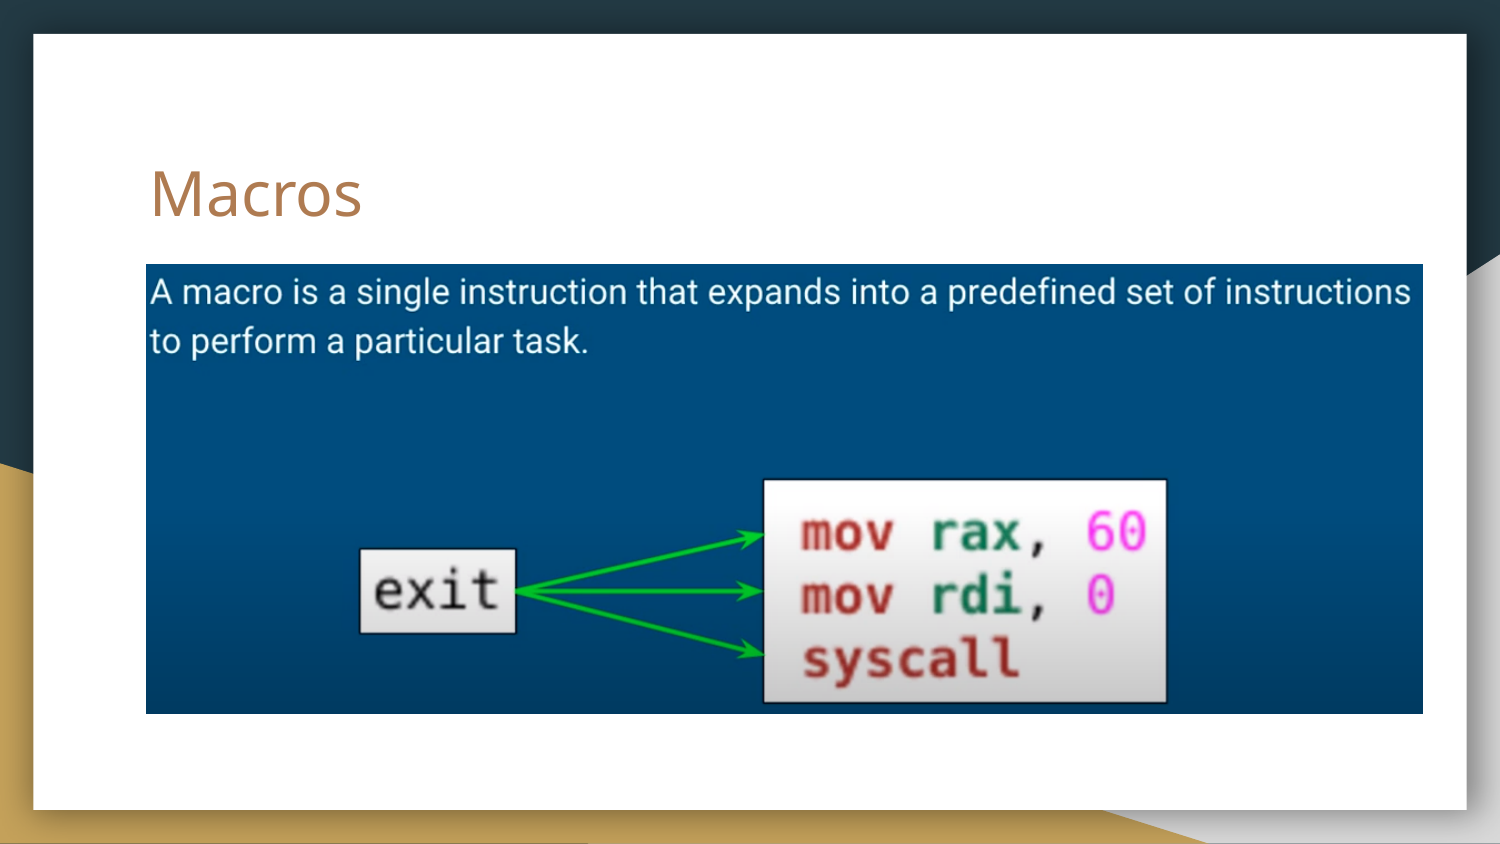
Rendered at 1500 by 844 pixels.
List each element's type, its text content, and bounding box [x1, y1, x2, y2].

picture [146, 264, 1424, 714]
title Macros [134, 138, 1366, 296]
